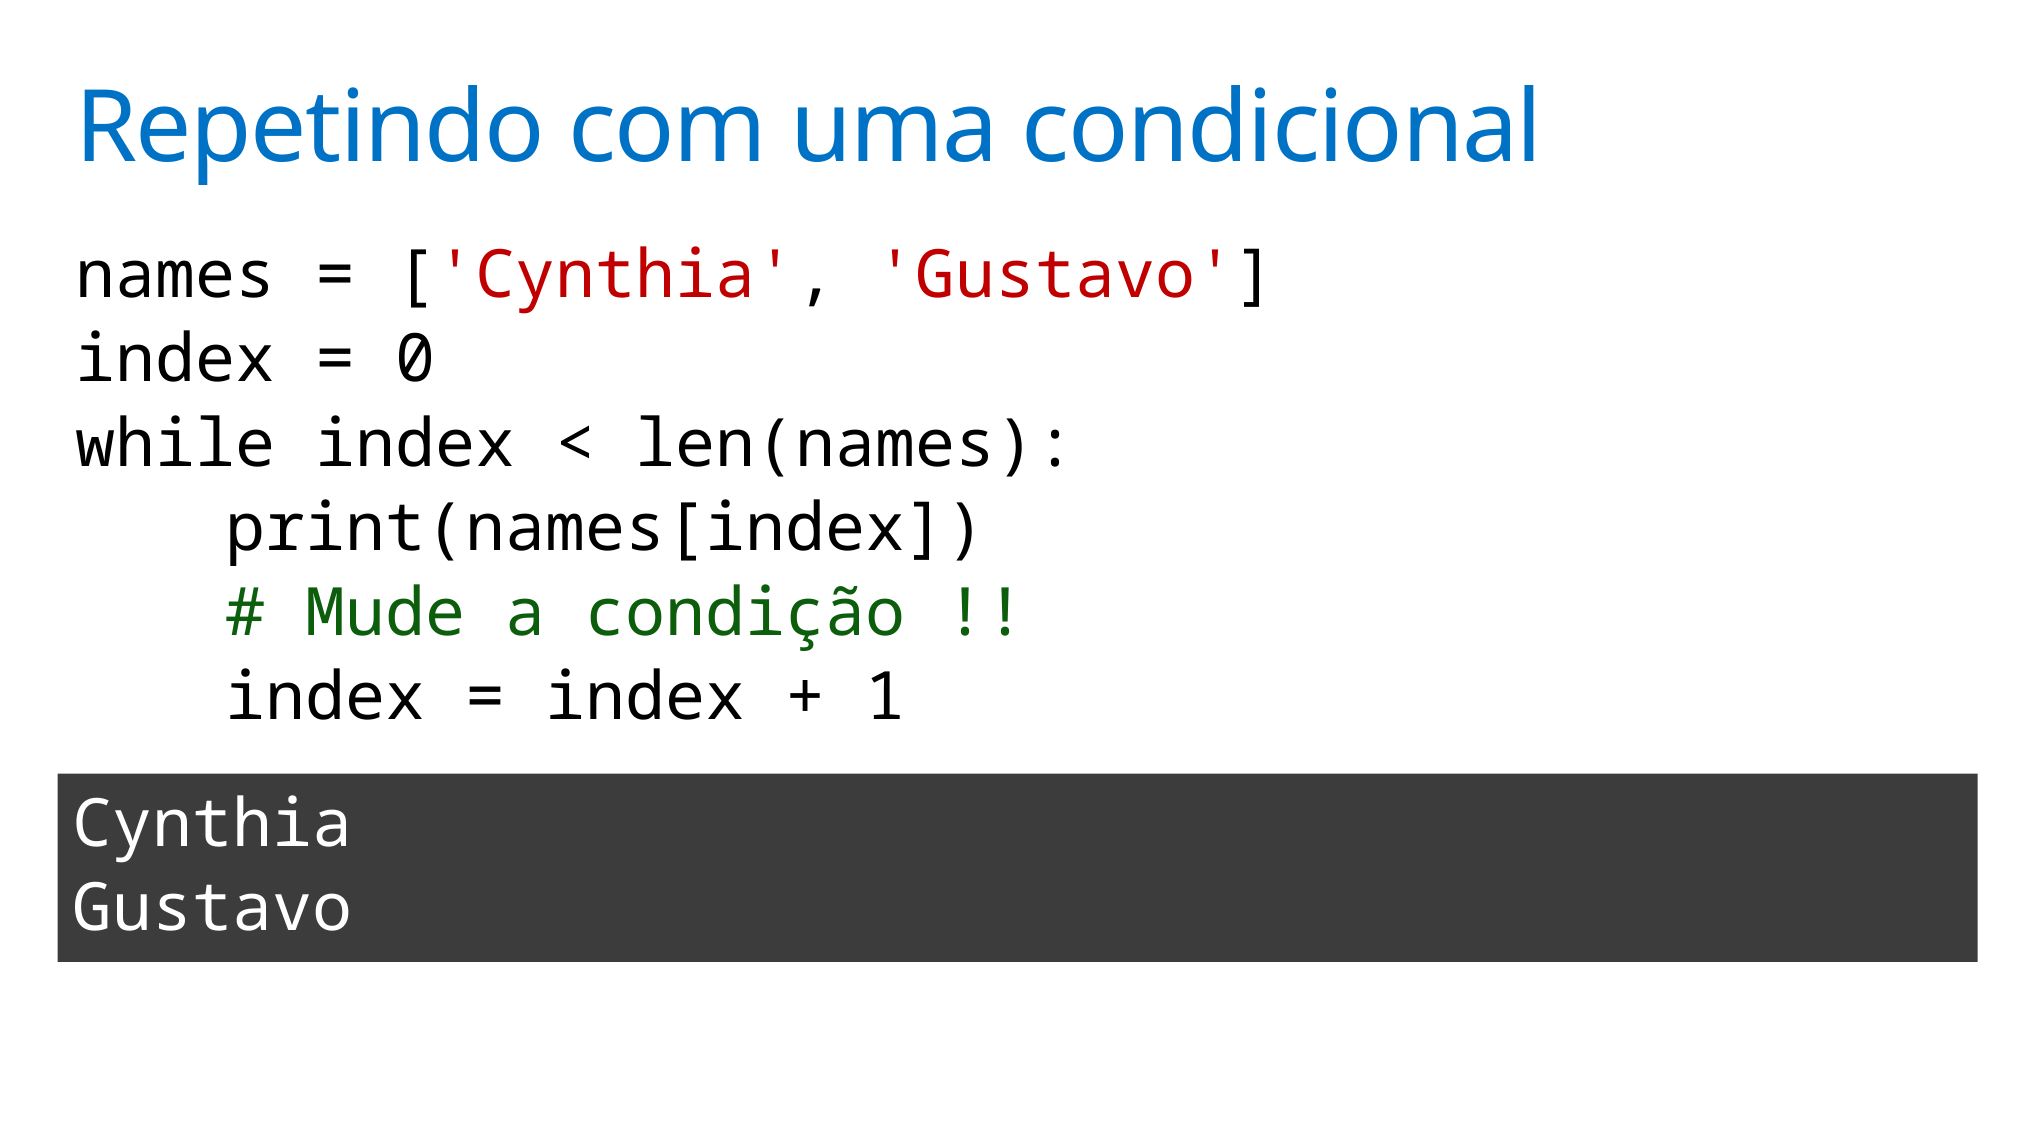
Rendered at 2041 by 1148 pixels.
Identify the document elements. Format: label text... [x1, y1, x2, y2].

list Cynthia Gustavo [57, 773, 1978, 962]
title Repetindo com uma condicional [60, 60, 1980, 210]
list names = ['Cynthia', 'Gustavo'] index = 0 while index < len(names): print(names[index]) # Mude a condição !! index = index + 1 [60, 225, 1980, 755]
